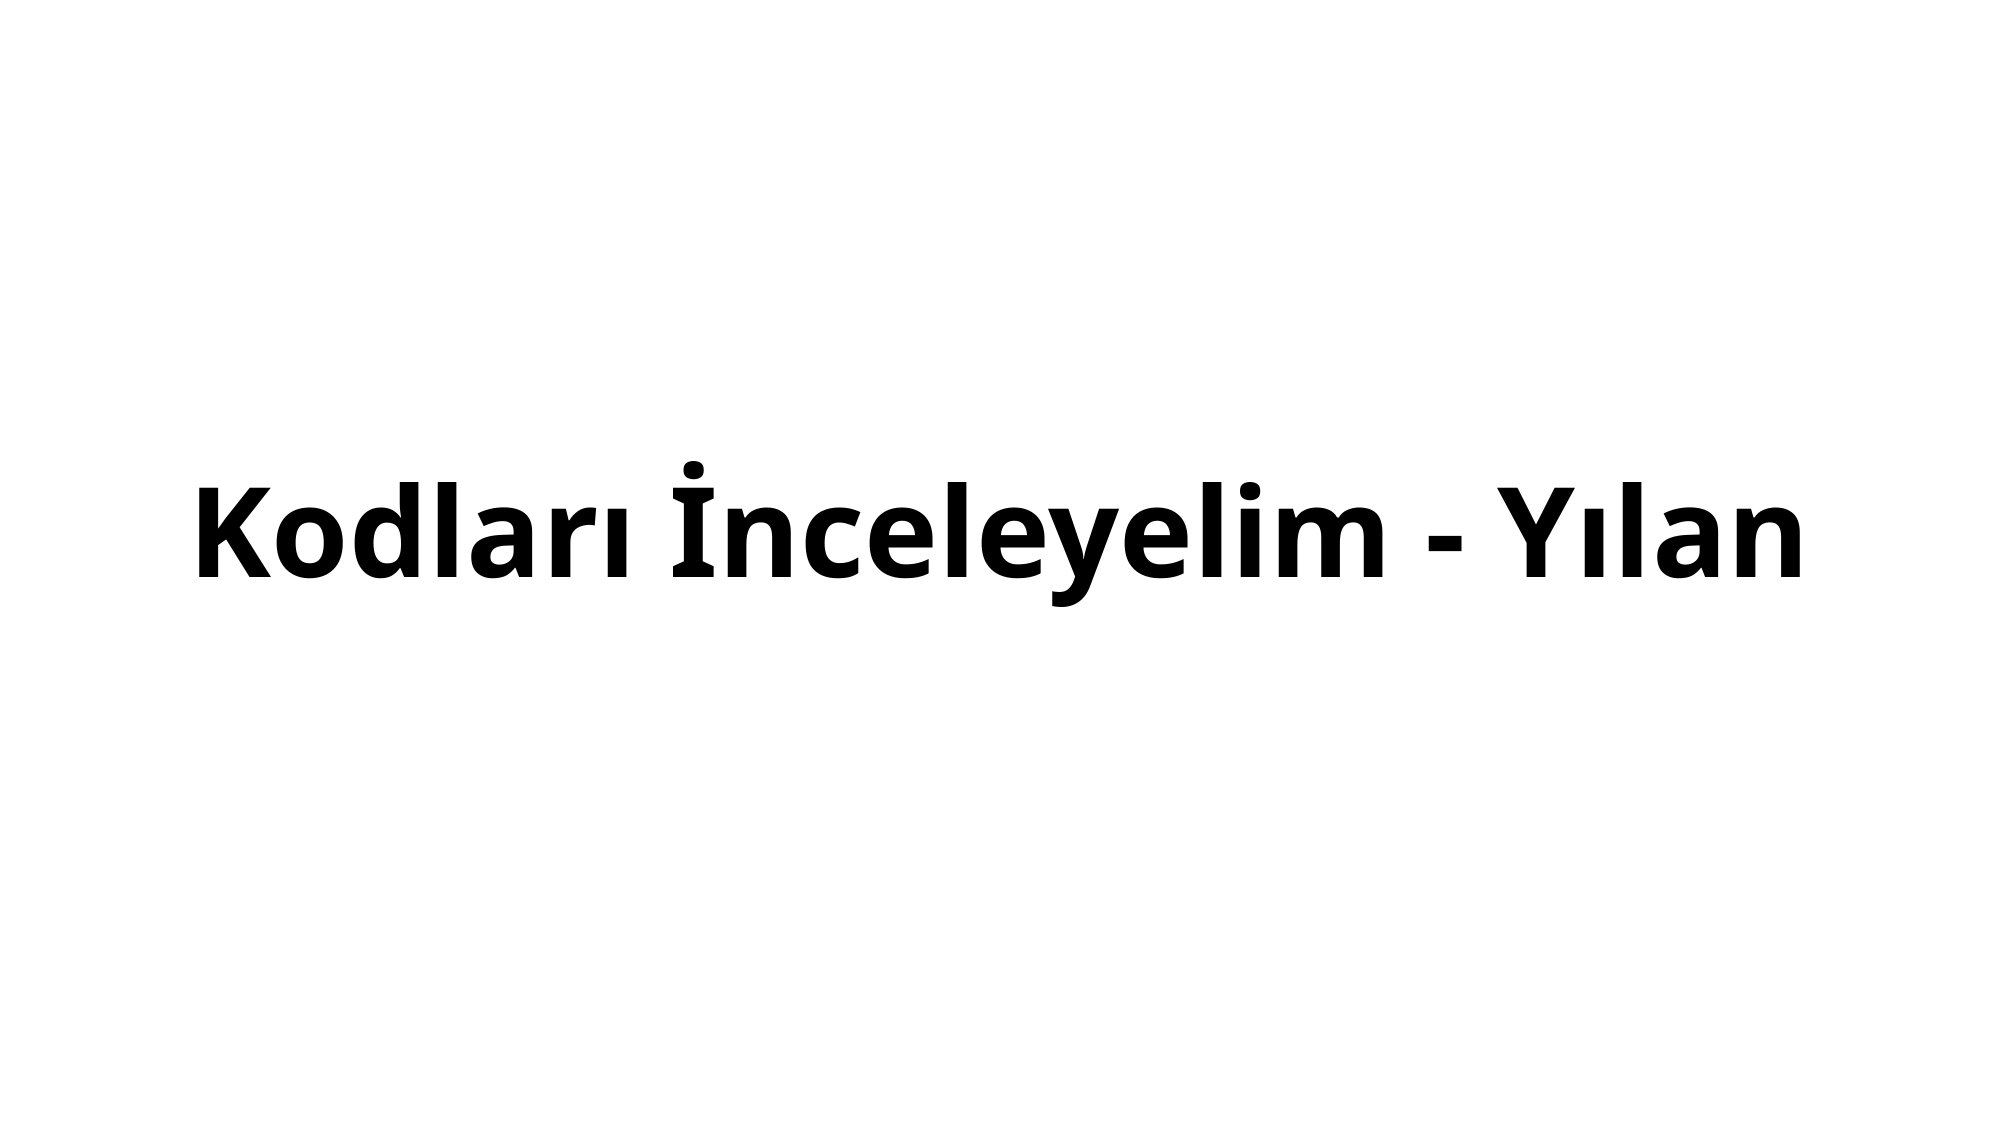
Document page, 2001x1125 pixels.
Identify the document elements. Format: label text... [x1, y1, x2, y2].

title Kodları İnceleyelim - Yılan [137, 428, 1863, 646]
